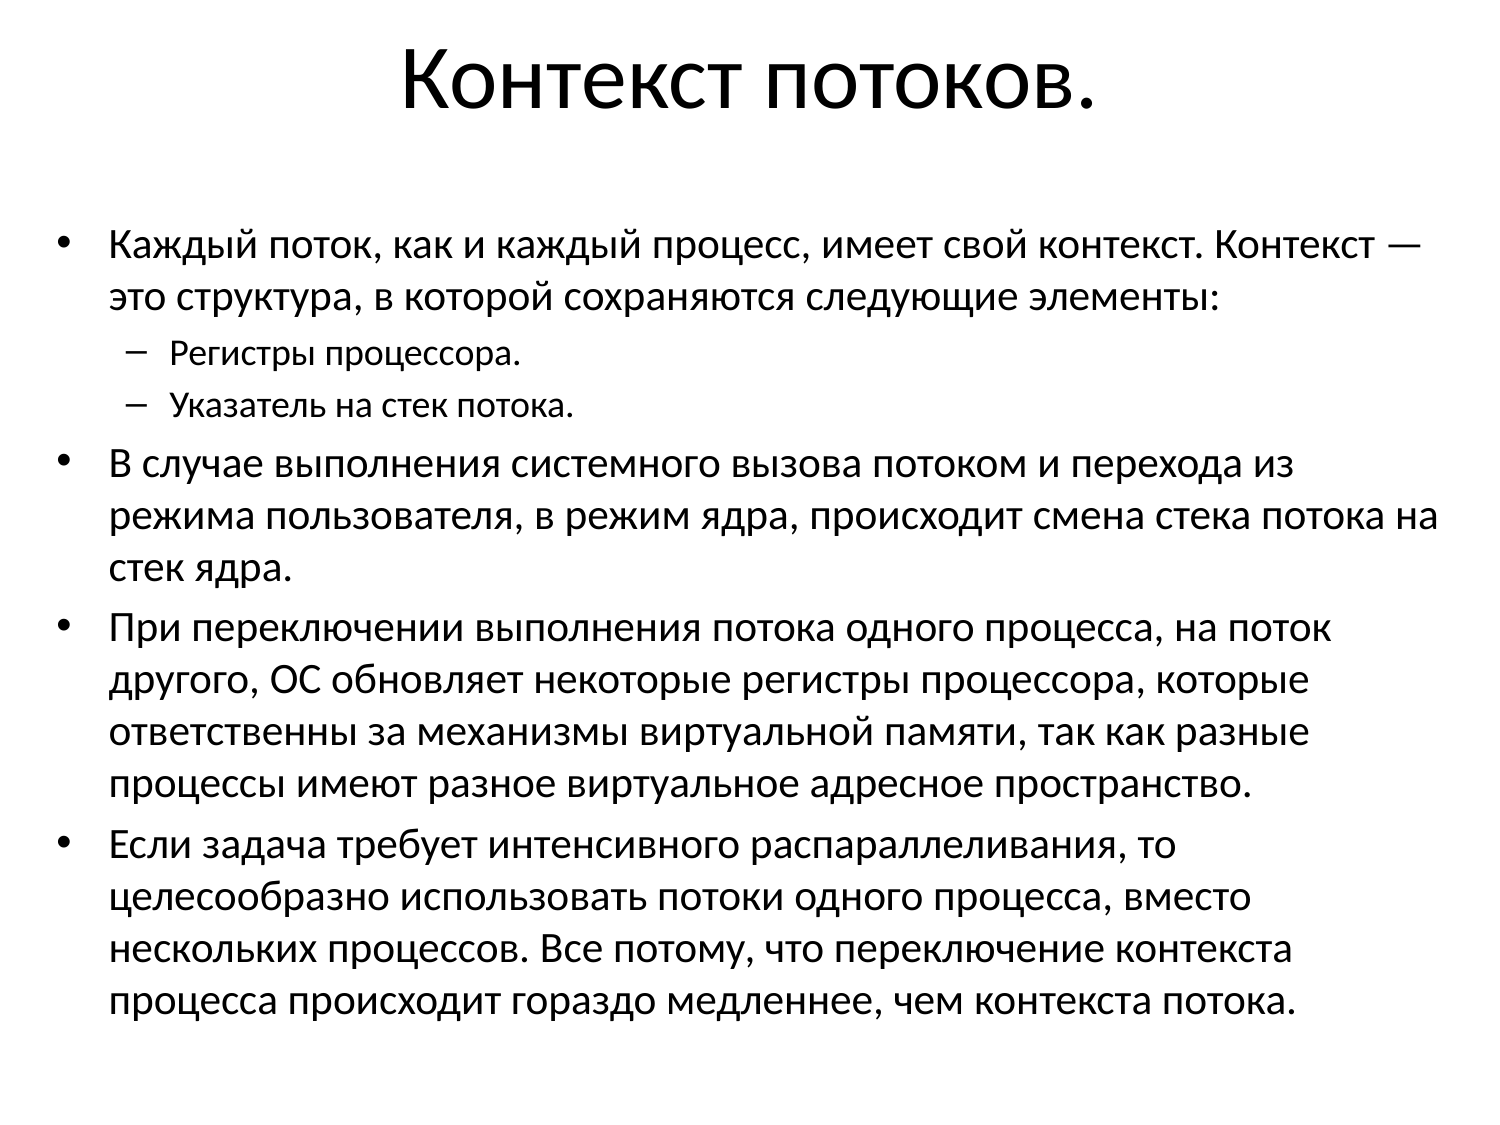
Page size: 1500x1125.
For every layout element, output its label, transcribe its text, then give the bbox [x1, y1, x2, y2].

list Каждый поток, как и каждый процесс, имеет свой контекст. Контекст — это структура, в которой сохраняются следующие элементы: Регистры процессора. Указатель на стек потока. В случае выполнения системного вызова потоком и перехода из режима пользователя, в режим ядра, происходит смена стека потока на стек ядра. При переключении выполнения потока одного процесса, на поток другого, ОС обновляет некоторые регистры процессора, которые ответственны за механизмы виртуальной памяти, так как разные процессы имеют разное виртуальное адресное пространство. Если задача требует интенсивного распараллеливания, то целесообразно использовать потоки одного процесса, вместо нескольких процессов. Все потому, что переключение контекста процесса происходит гораздо медленнее, чем контекста потока. [41, 208, 1459, 1035]
title Контекст потоков. [41, 8, 1459, 197]
